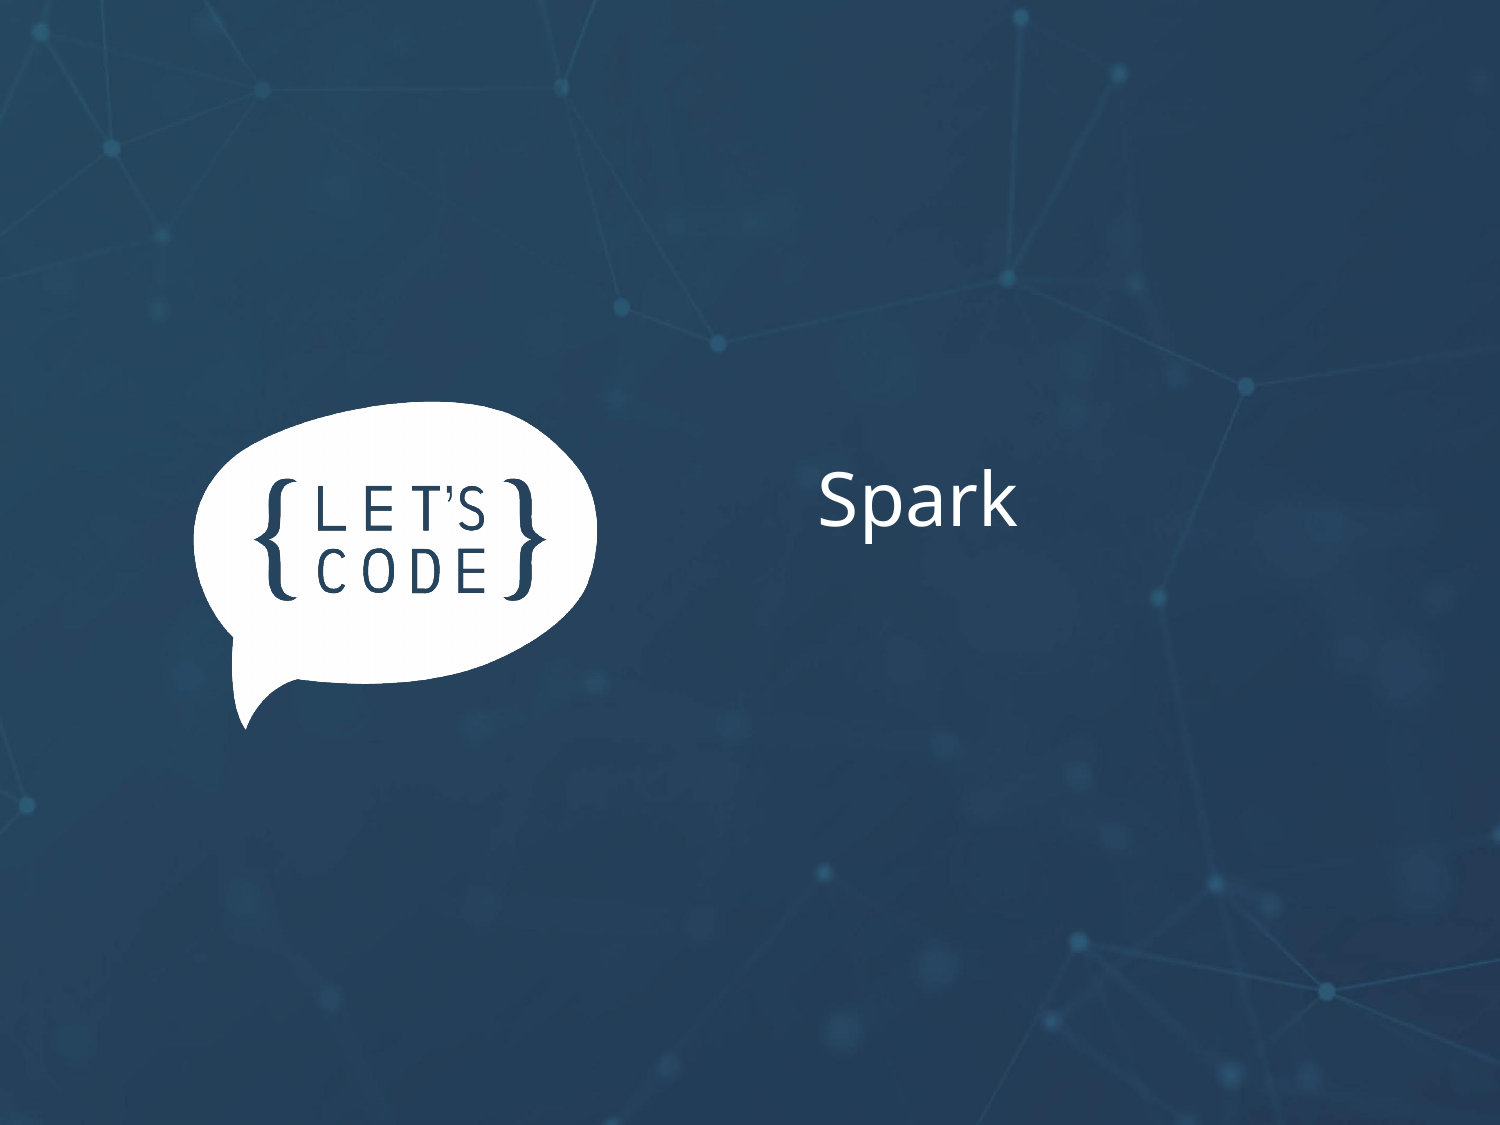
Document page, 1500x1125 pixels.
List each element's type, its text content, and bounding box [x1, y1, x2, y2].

picture [0, 0, 1500, 1125]
text_box Spark [605, 436, 1271, 593]
